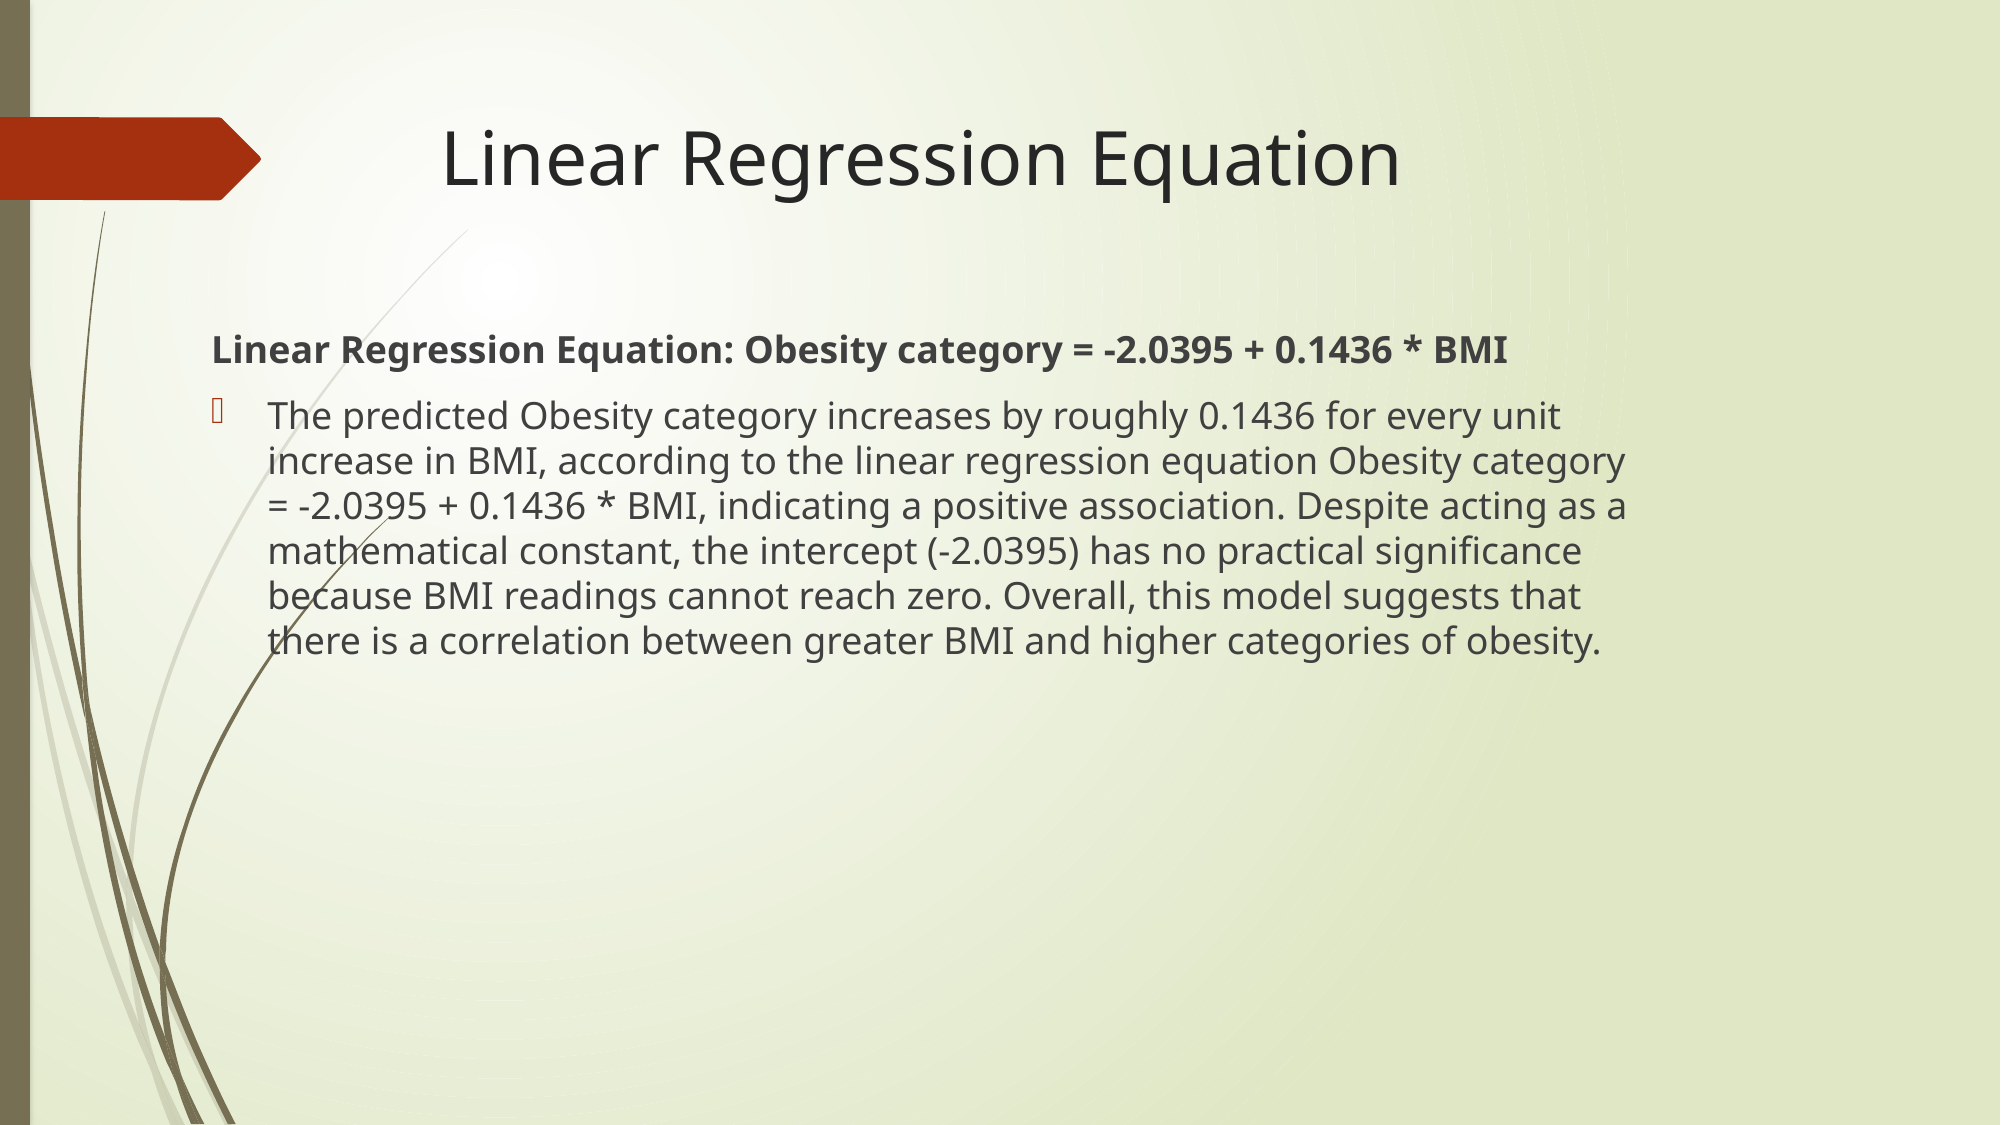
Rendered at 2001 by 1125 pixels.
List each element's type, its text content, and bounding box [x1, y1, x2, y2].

title Linear Regression Equation [425, 102, 1888, 313]
list Linear Regression Equation: Obesity category = -2.0395 + 0.1436 * BMI The predicted Obesity category increases by roughly 0.1436 for every unit increase in BMI, according to the linear regression equation Obesity category = -2.0395 + 0.1436 * BMI, indicating a positive association. Despite acting as a mathematical constant, the intercept (-2.0395) has no practical significance because BMI readings cannot reach zero. Overall, this model suggests that there is a correlation between greater BMI and higher categories of obesity. [196, 252, 1659, 873]
